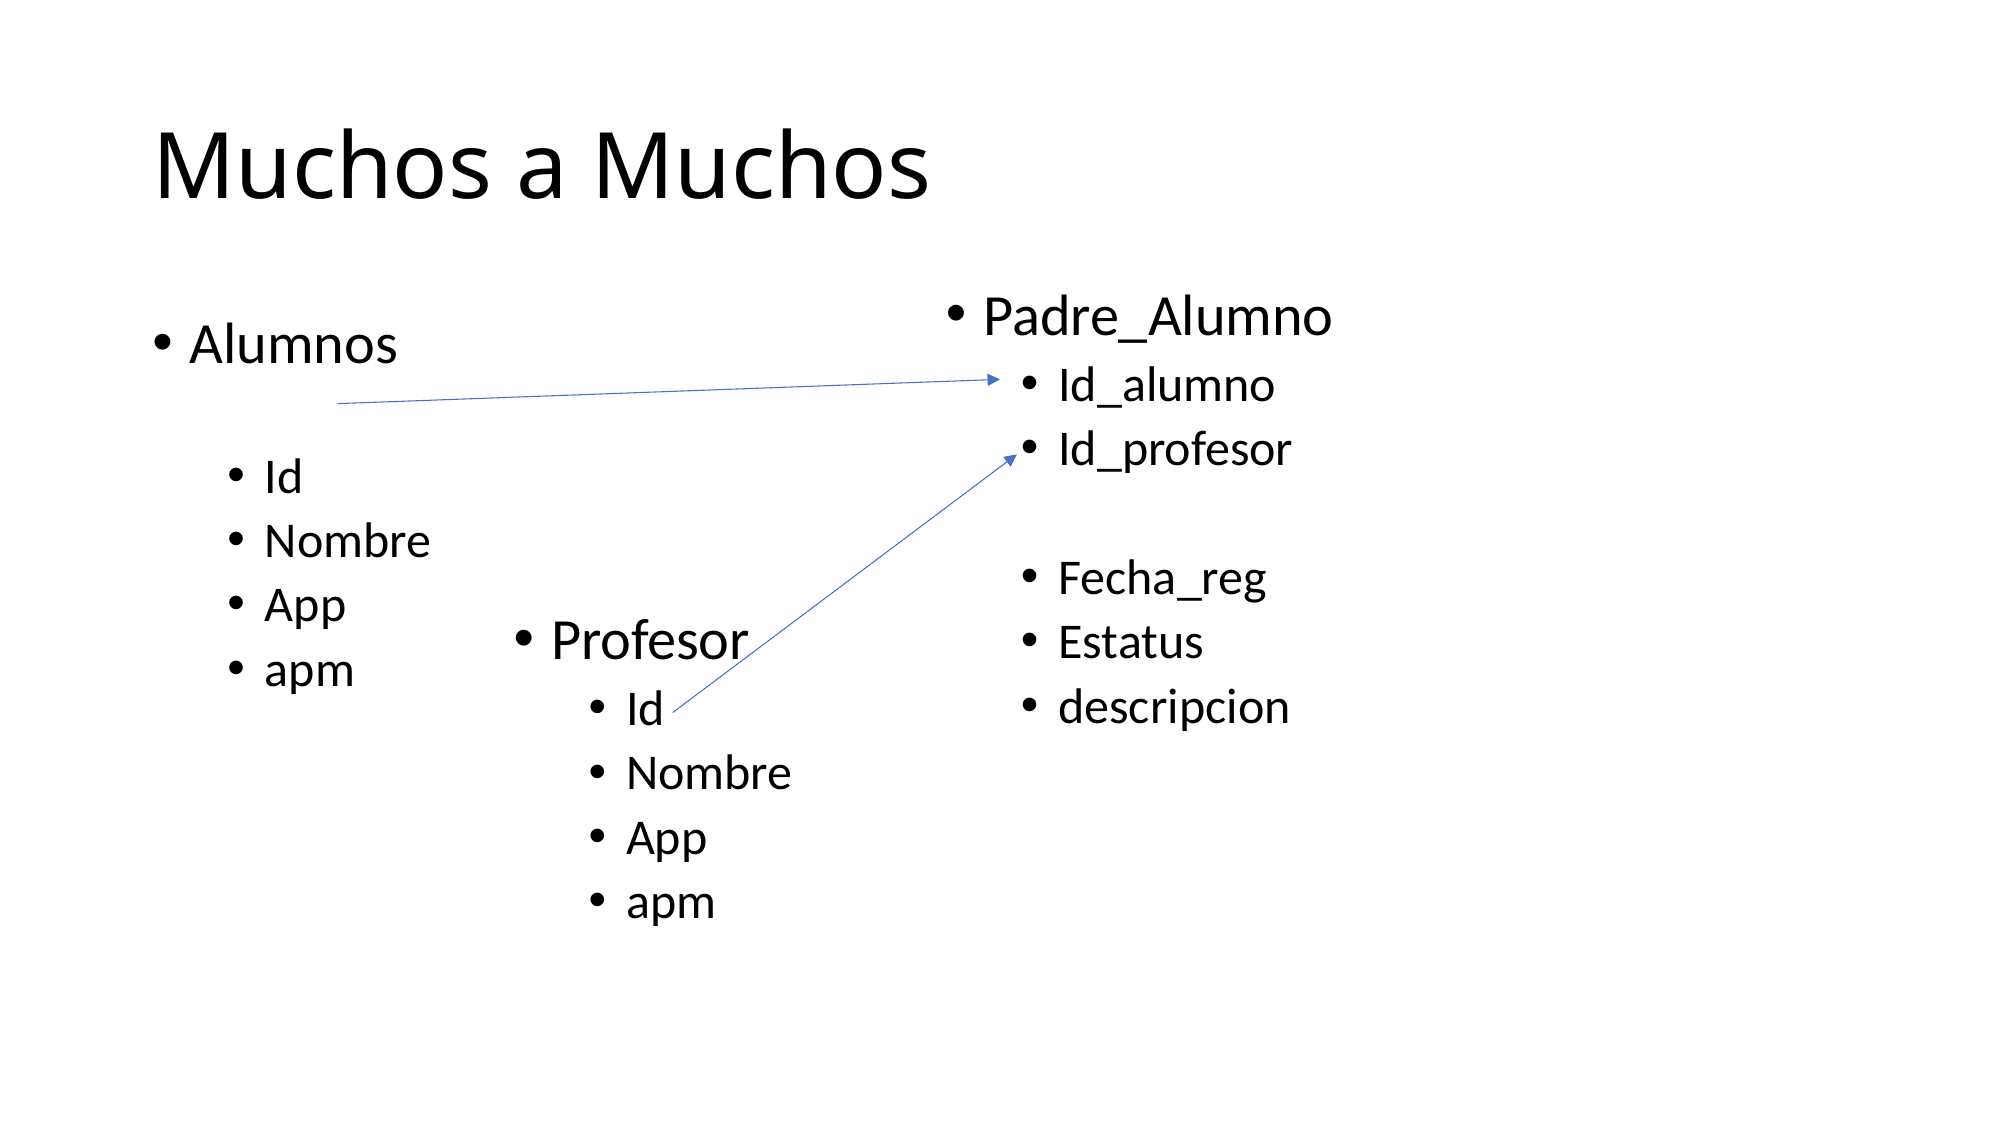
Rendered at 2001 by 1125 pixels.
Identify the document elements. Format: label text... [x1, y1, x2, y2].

title Muchos a Muchos [137, 59, 1863, 278]
text_box Padre_Alumno Id_alumno Id_profesor Fecha_reg Estatus descripcion [930, 277, 1453, 992]
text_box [672, 454, 1017, 713]
text_box Profesor Id Nombre App apm [498, 601, 825, 1125]
list Alumnos Id Nombre App apm [137, 306, 499, 1020]
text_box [337, 379, 1000, 404]
